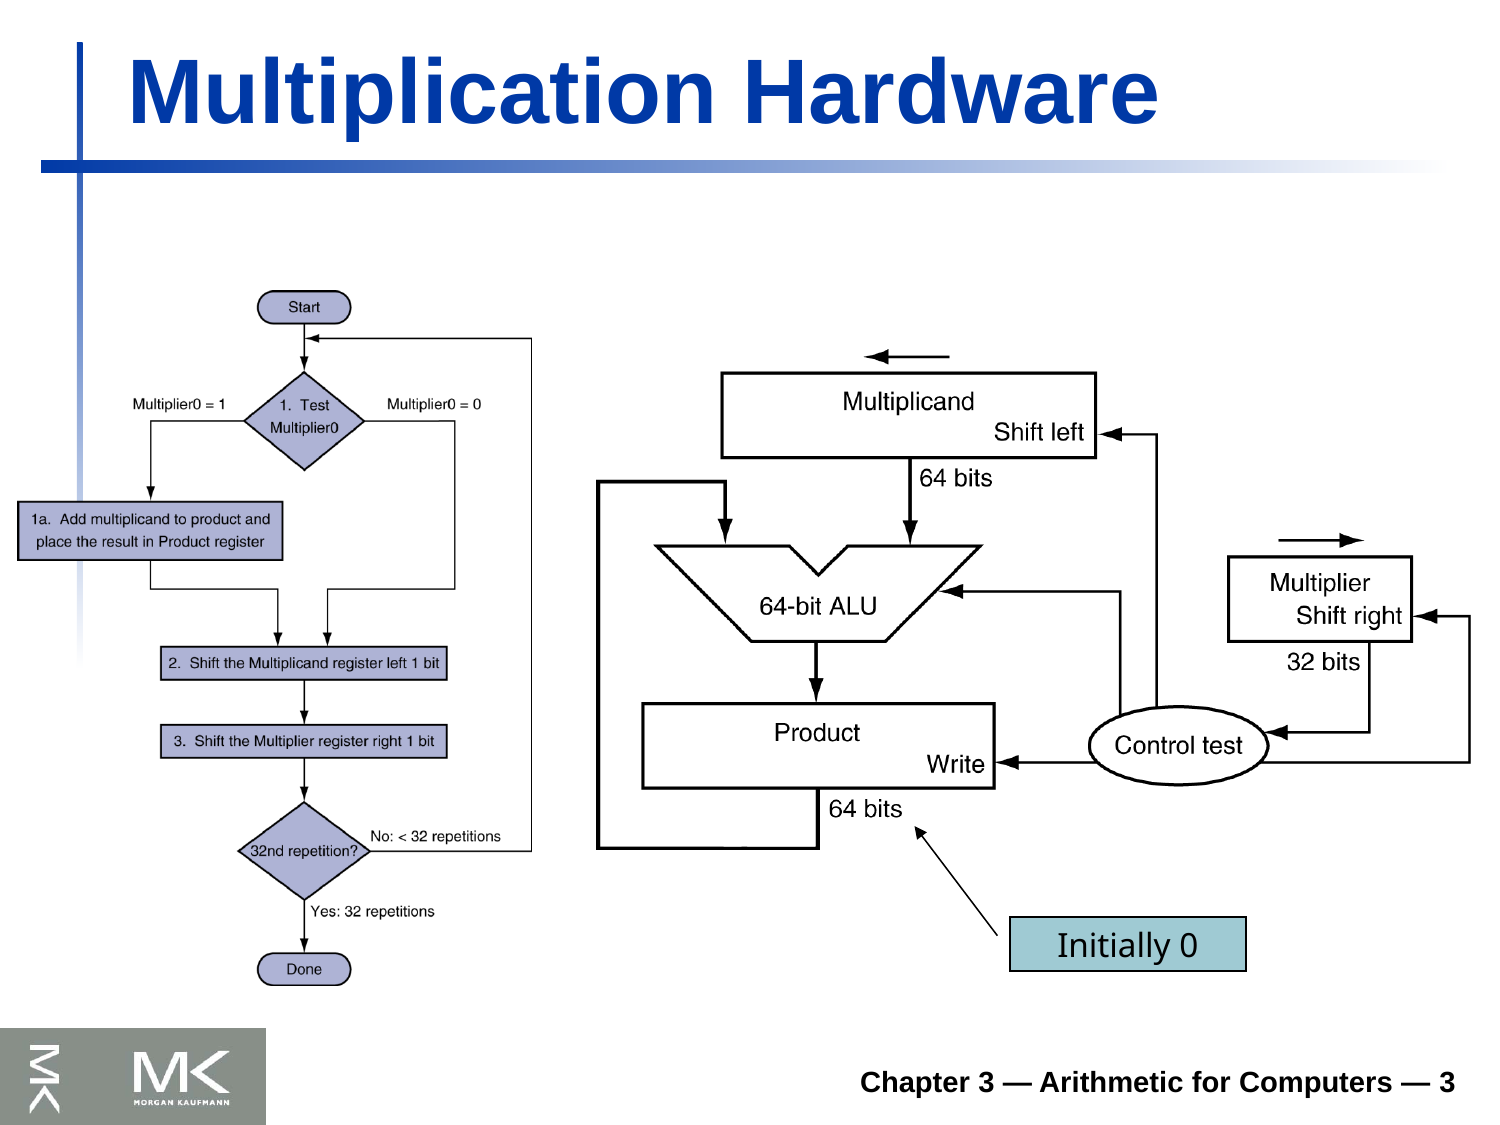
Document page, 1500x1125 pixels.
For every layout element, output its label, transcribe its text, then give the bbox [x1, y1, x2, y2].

text_box Initially 0 [1009, 916, 1247, 972]
picture [596, 349, 1471, 850]
picture [0, 1028, 266, 1125]
title Multiplication Hardware [112, 23, 1468, 149]
picture [17, 290, 533, 987]
footer Chapter 3 — Arithmetic for Computers — 3 [277, 1046, 1471, 1106]
